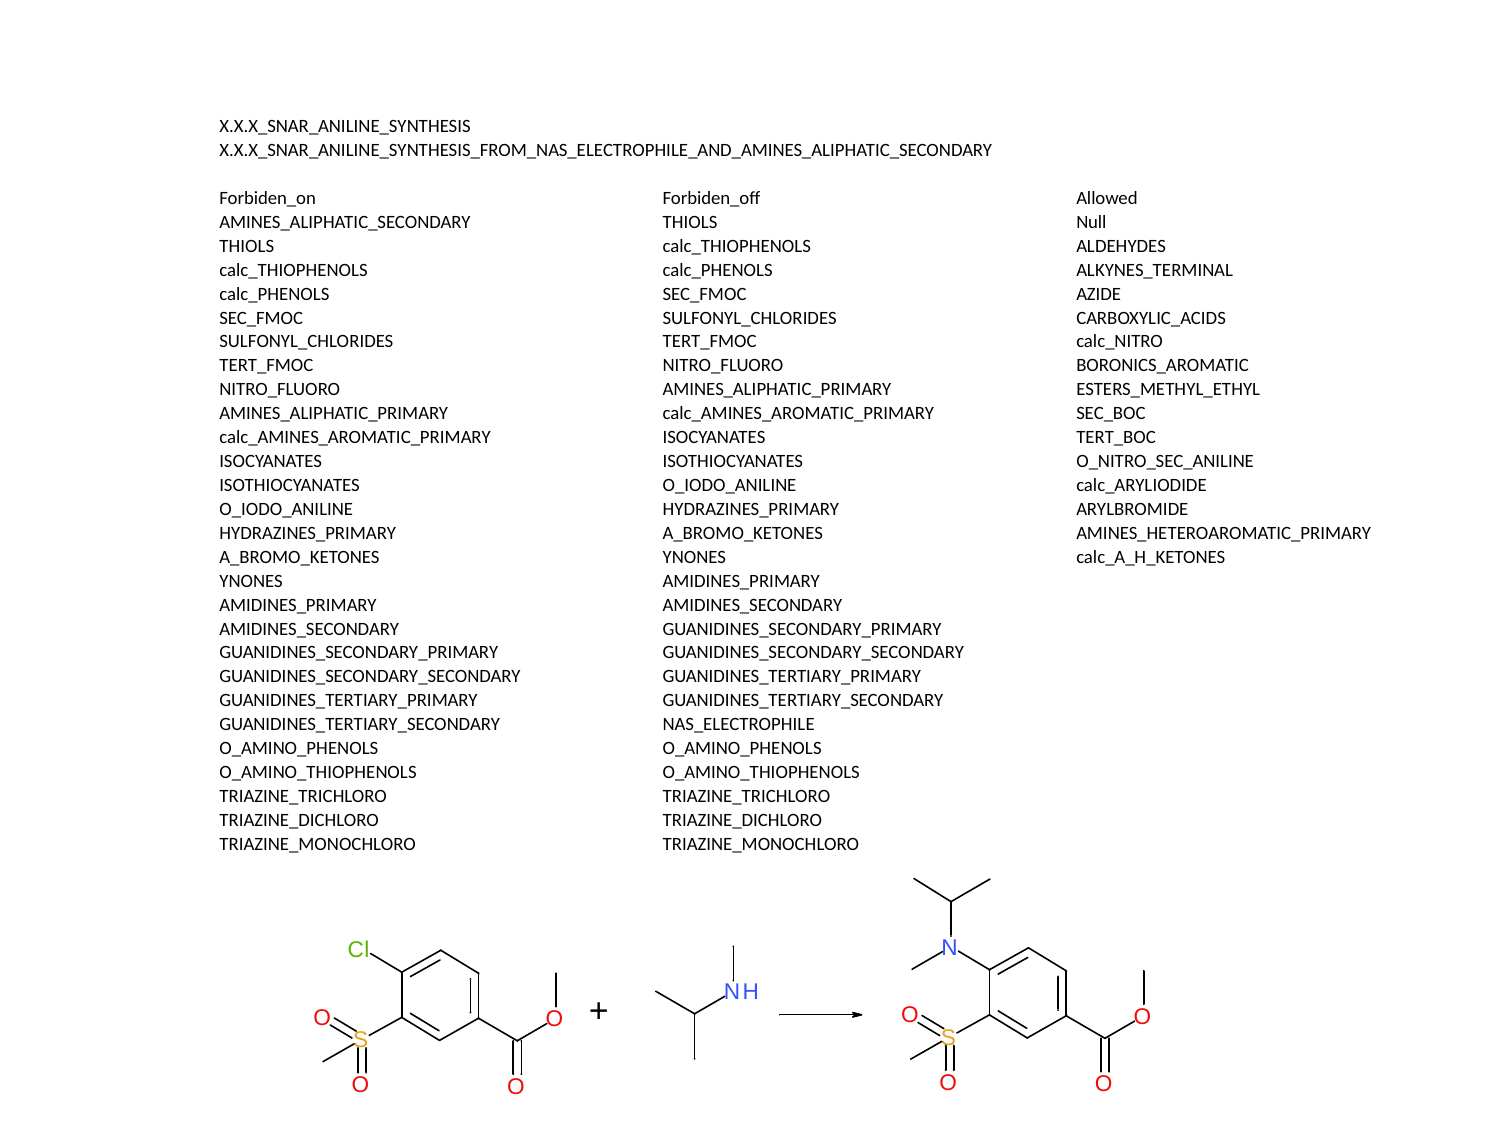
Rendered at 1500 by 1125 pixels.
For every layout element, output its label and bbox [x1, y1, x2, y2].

text_box [300, 857, 1165, 1108]
table_cell [218, 138, 1423, 855]
table_header [218, 114, 1423, 138]
